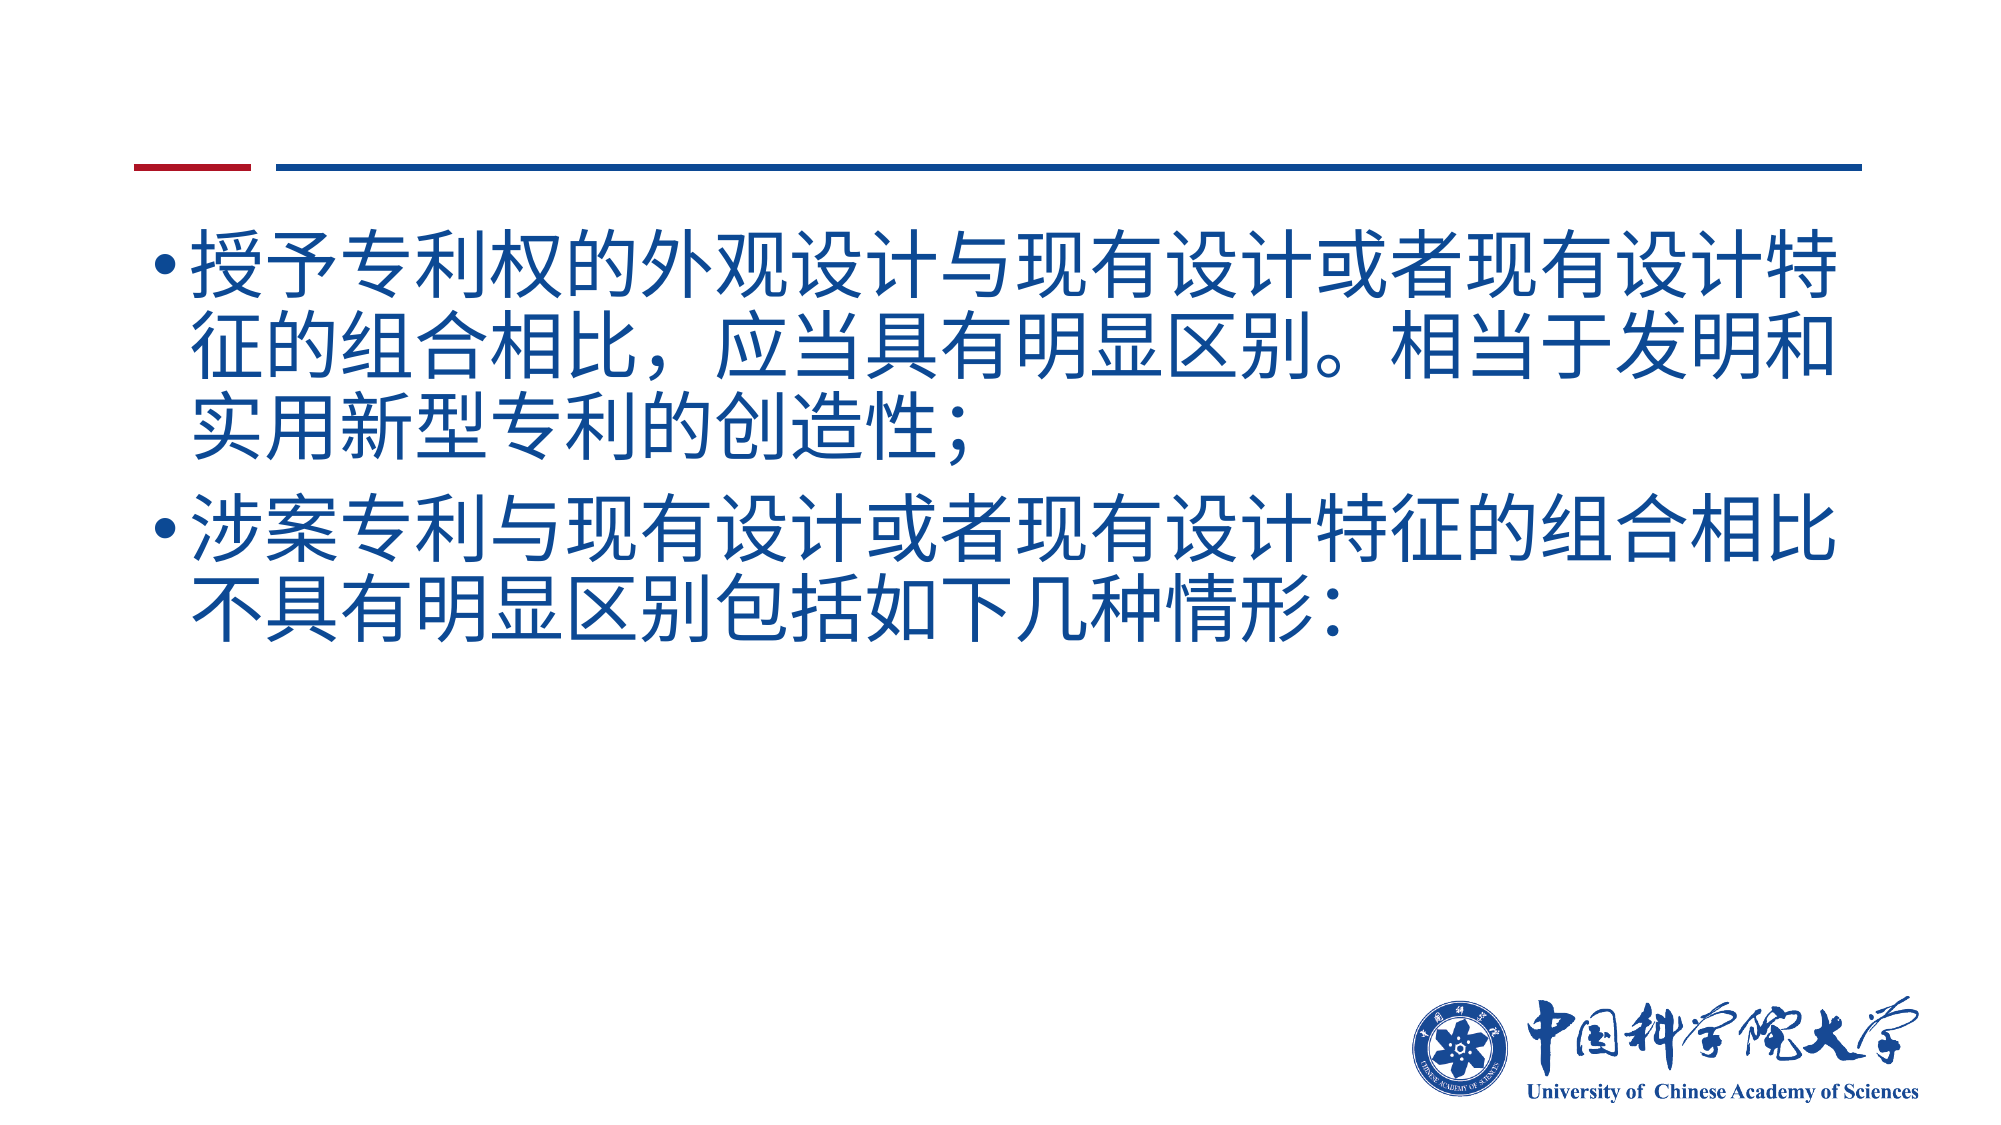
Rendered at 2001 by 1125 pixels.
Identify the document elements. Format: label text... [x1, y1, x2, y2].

list 授予专利权的外观设计与现有设计或者现有设计特征的组合相比，应当具有明显区别。相当于发明和实用新型专利的创造性； 涉案专利与现有设计或者现有设计特征的组合相比不具有明显区别包括如下几种情形： [137, 219, 1863, 1051]
picture [1412, 996, 1919, 1103]
